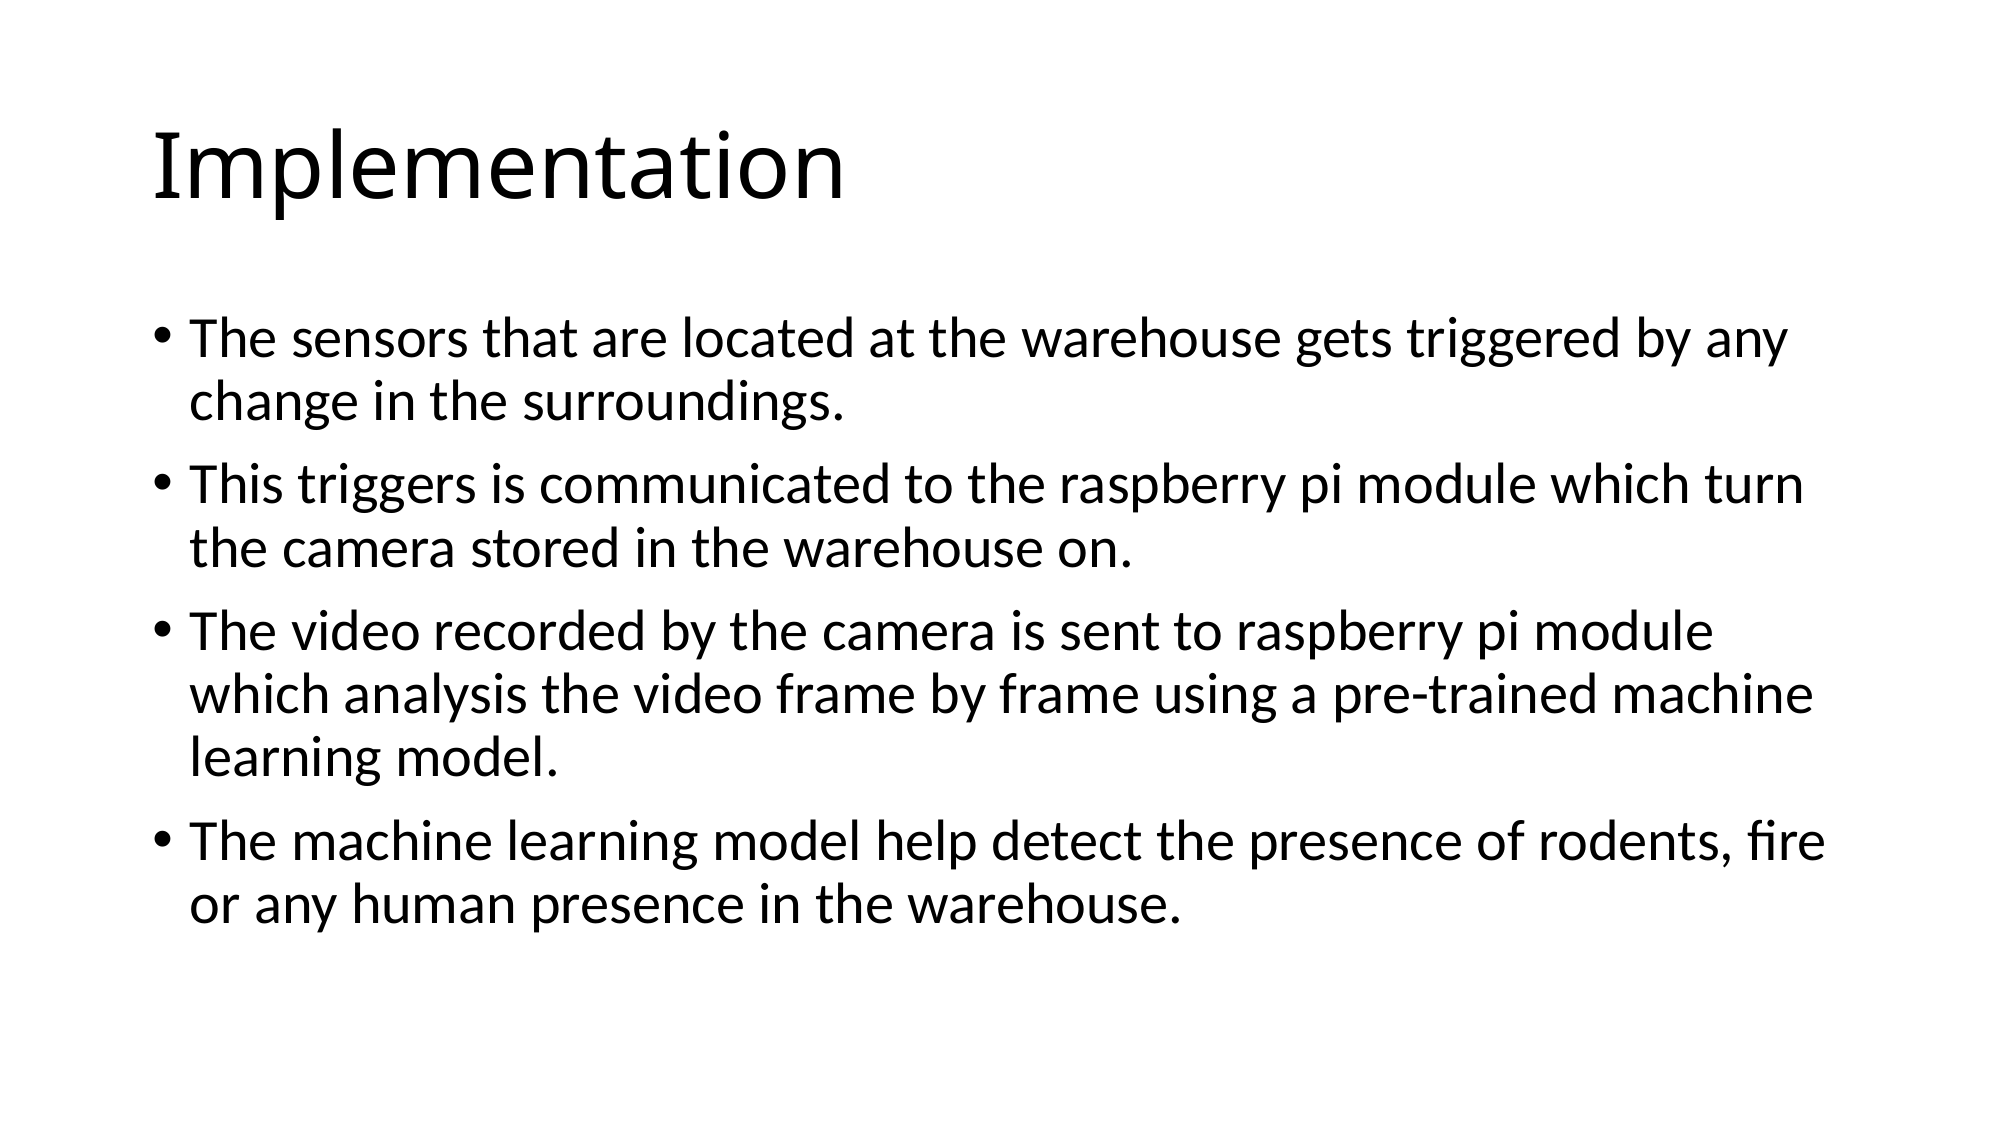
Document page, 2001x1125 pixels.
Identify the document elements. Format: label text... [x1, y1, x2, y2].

title Implementation [137, 59, 1863, 278]
list The sensors that are located at the warehouse gets triggered by any change in the surroundings. This triggers is communicated to the raspberry pi module which turn the camera stored in the warehouse on. The video recorded by the camera is sent to raspberry pi module which analysis the video frame by frame using a pre-trained machine learning model. The machine learning model help detect the presence of rodents, fire or any human presence in the warehouse. [137, 299, 1863, 1014]
